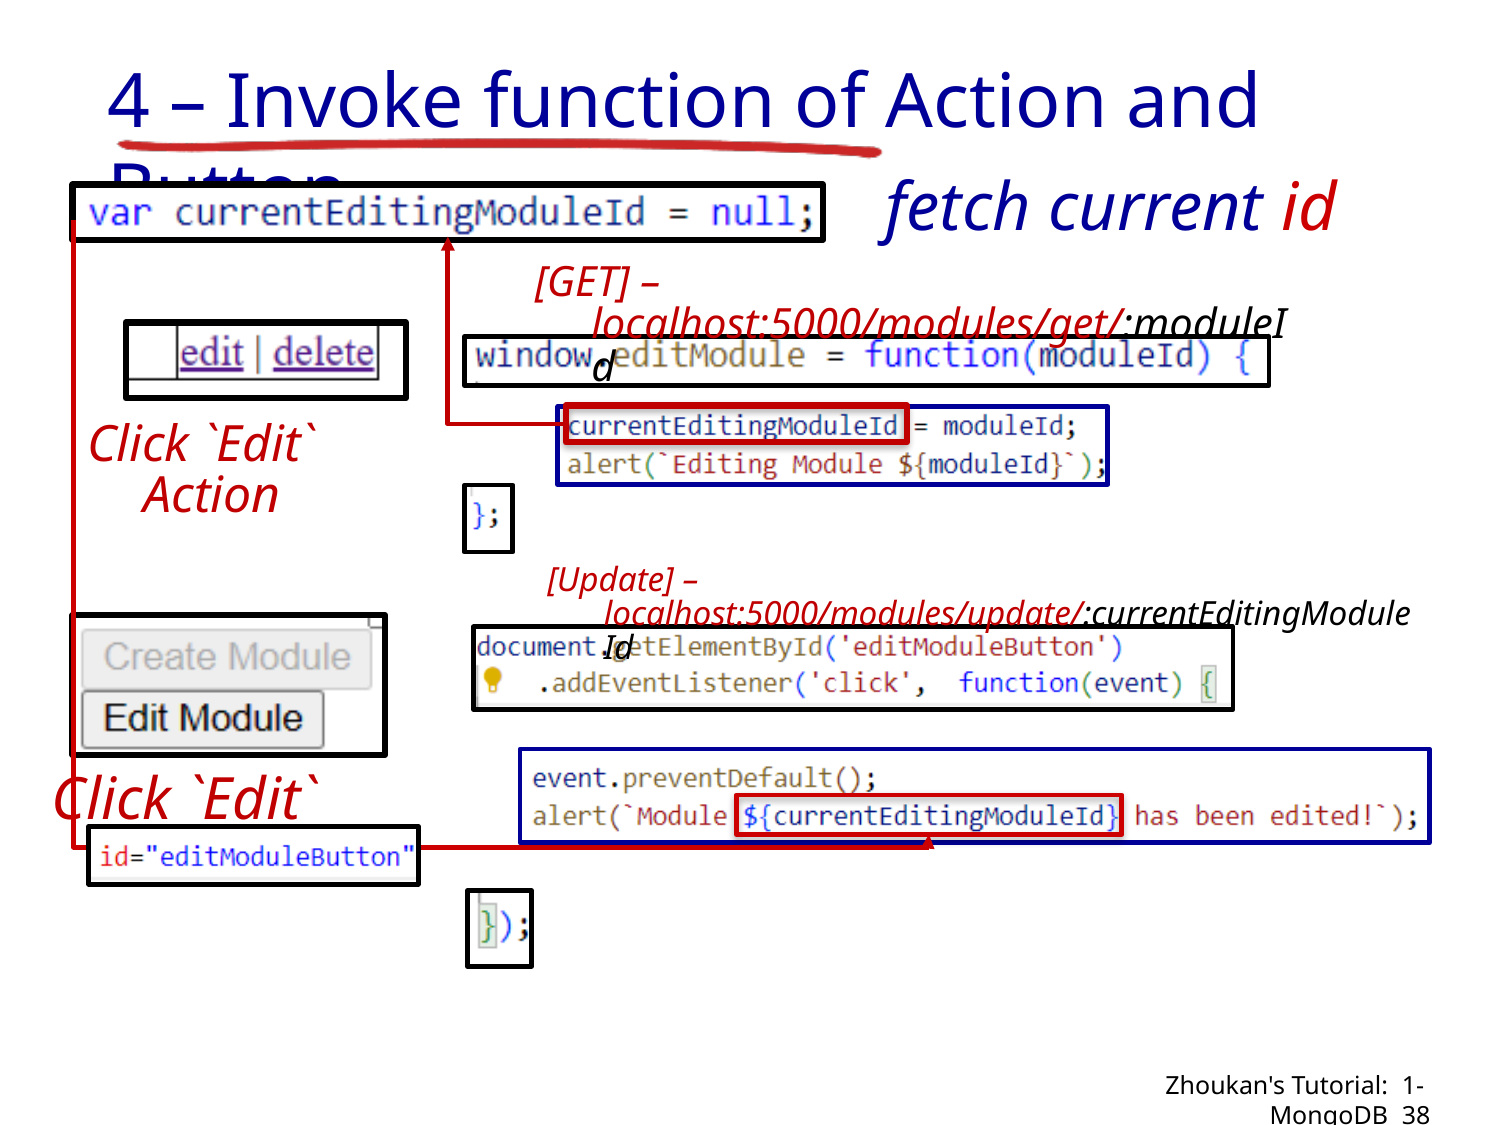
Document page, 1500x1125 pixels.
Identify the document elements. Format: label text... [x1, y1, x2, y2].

picture [522, 751, 1428, 841]
picture [930, 628, 1231, 708]
picture [930, 408, 1106, 483]
text_box Click `Edit` Button [37, 765, 68, 825]
text_box [Update] – localhost:5000/modules/update/:currentEditingModuleId [934, 557, 1427, 674]
footer Zhoukan's Tutorial: MongoDB [1045, 1062, 1404, 1102]
text_box fetch current id [870, 168, 1500, 251]
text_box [73, 219, 930, 835]
slide_number 1-38 [1387, 1062, 1463, 1107]
picture [75, 187, 821, 219]
text_box [GET] – localhost:5000/modules/get/:moduleId [934, 254, 1304, 397]
picture [90, 828, 417, 883]
text_box 4 – Invoke function of Action and Button [92, 45, 1374, 218]
picture [114, 134, 891, 165]
picture [930, 338, 1267, 384]
picture [469, 892, 530, 965]
